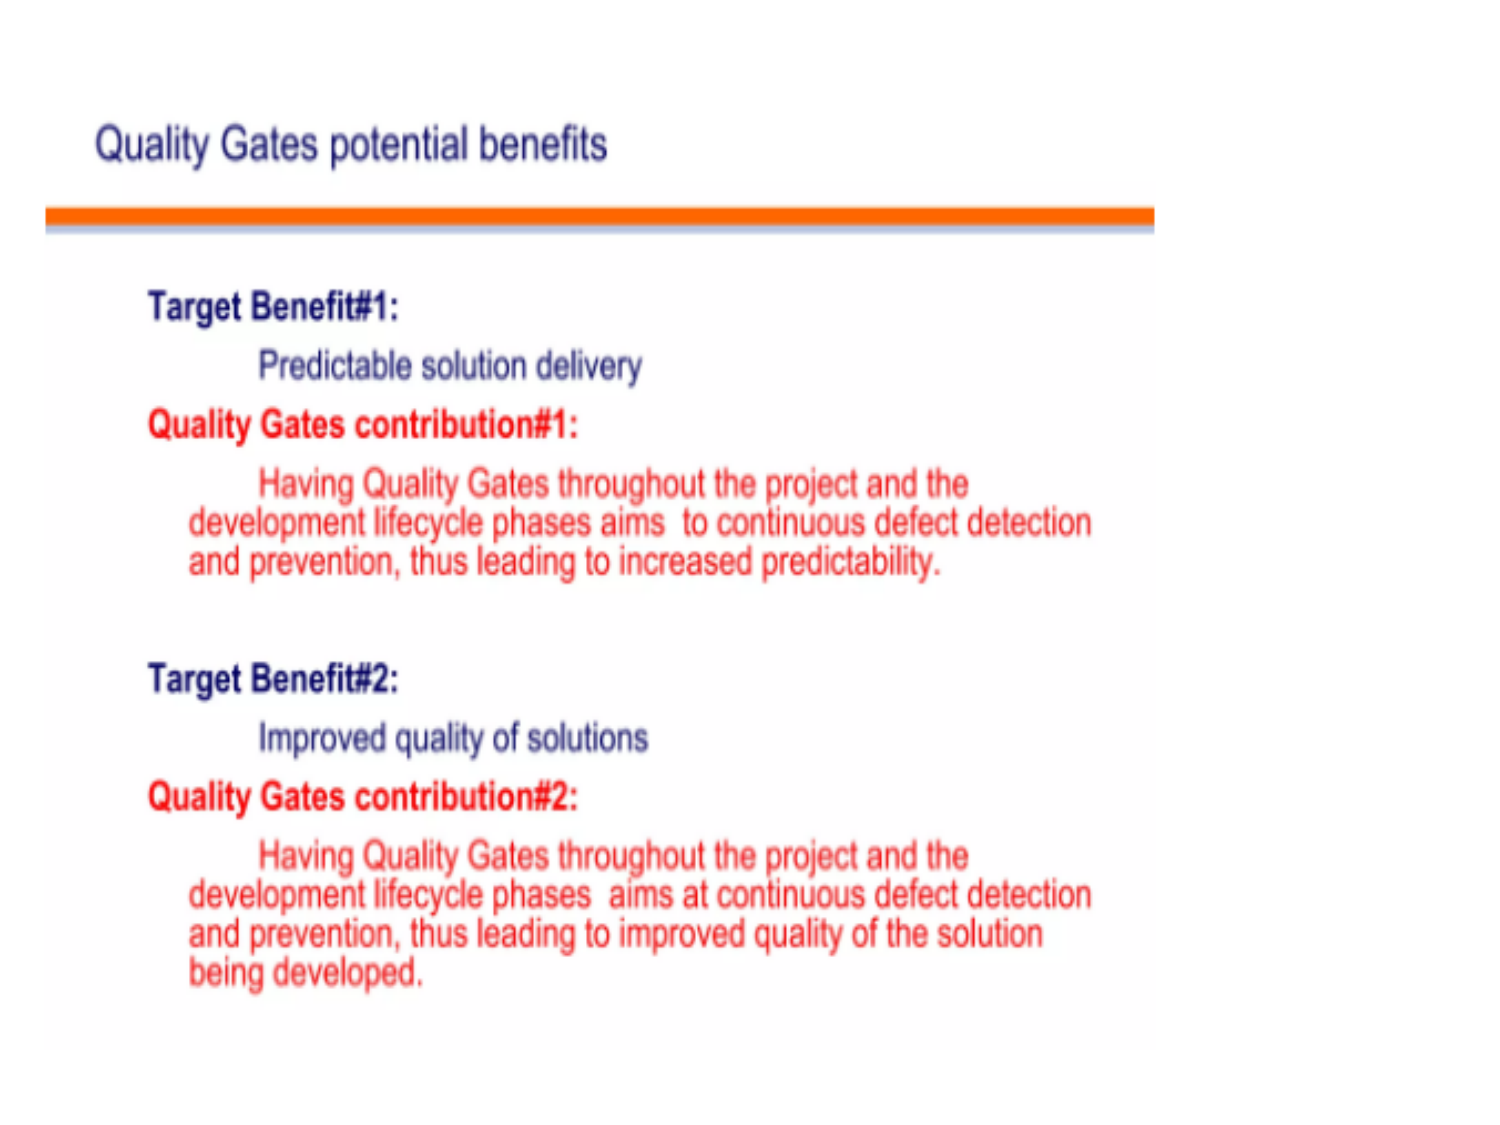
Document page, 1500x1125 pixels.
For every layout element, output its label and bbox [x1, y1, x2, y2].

picture [23, 87, 1399, 1051]
